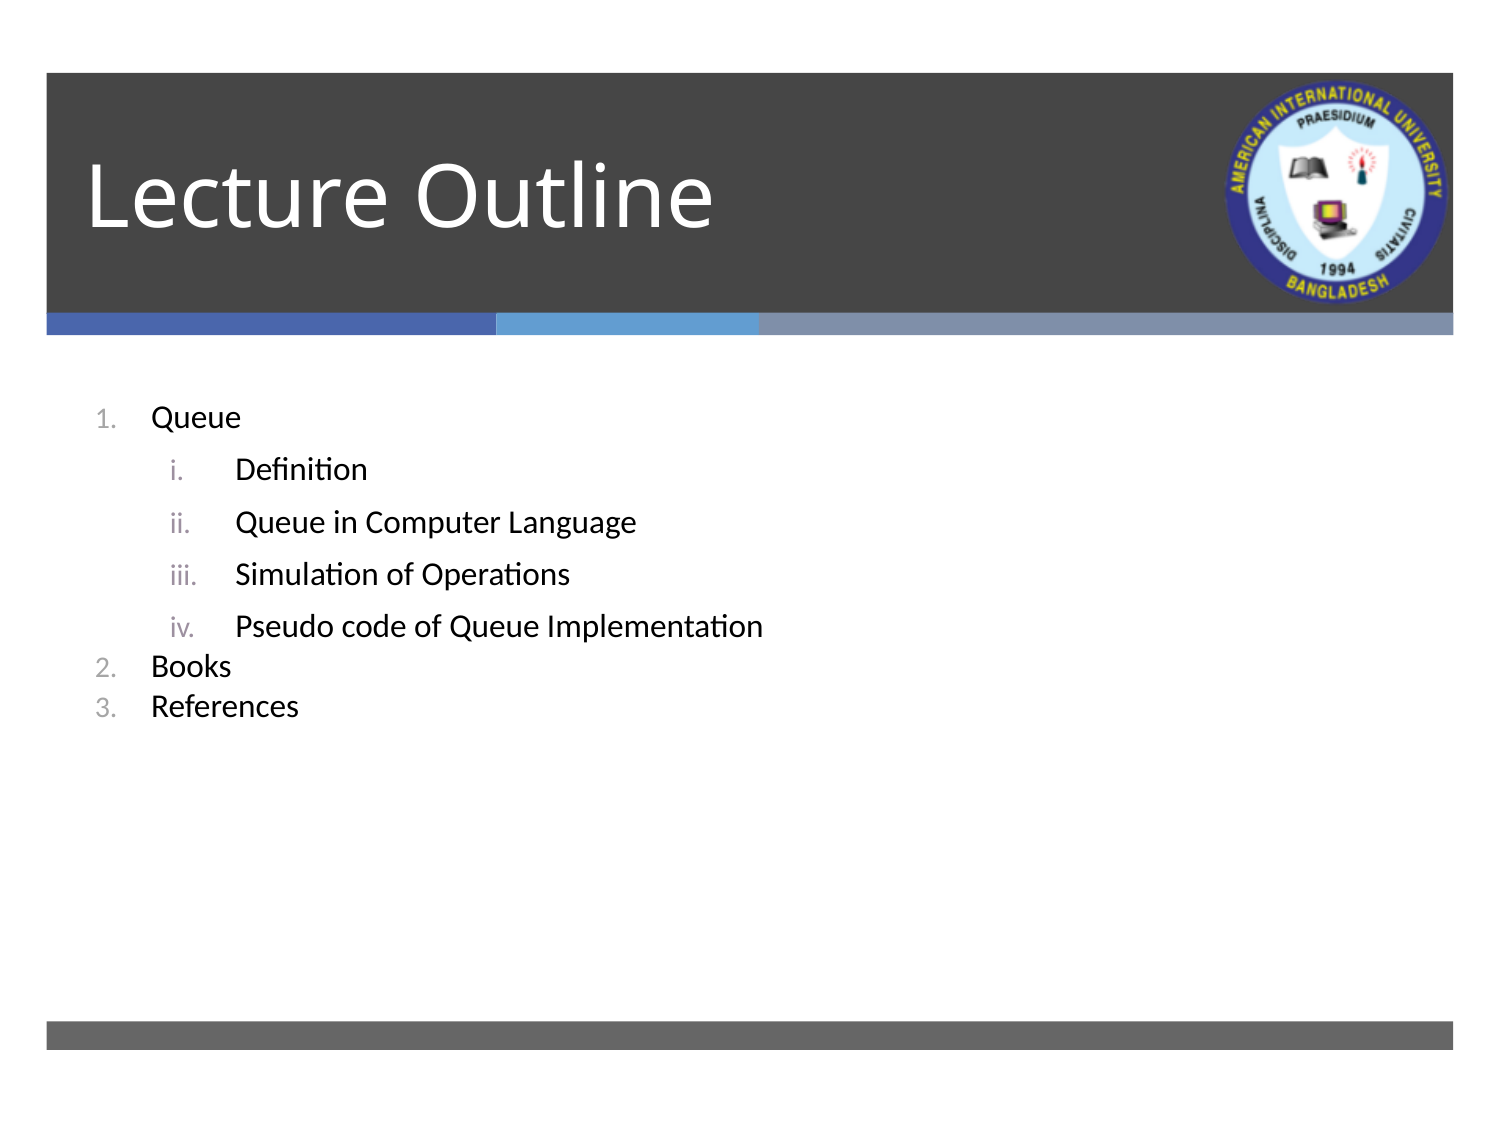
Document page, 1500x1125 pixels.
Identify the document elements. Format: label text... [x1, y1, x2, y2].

picture [1220, 75, 1454, 310]
text_box Queue Definition Queue in Computer Language Simulation of Operations Pseudo code of Queue Implementation Books References [79, 387, 852, 1022]
title Lecture Outline [69, 73, 1351, 253]
